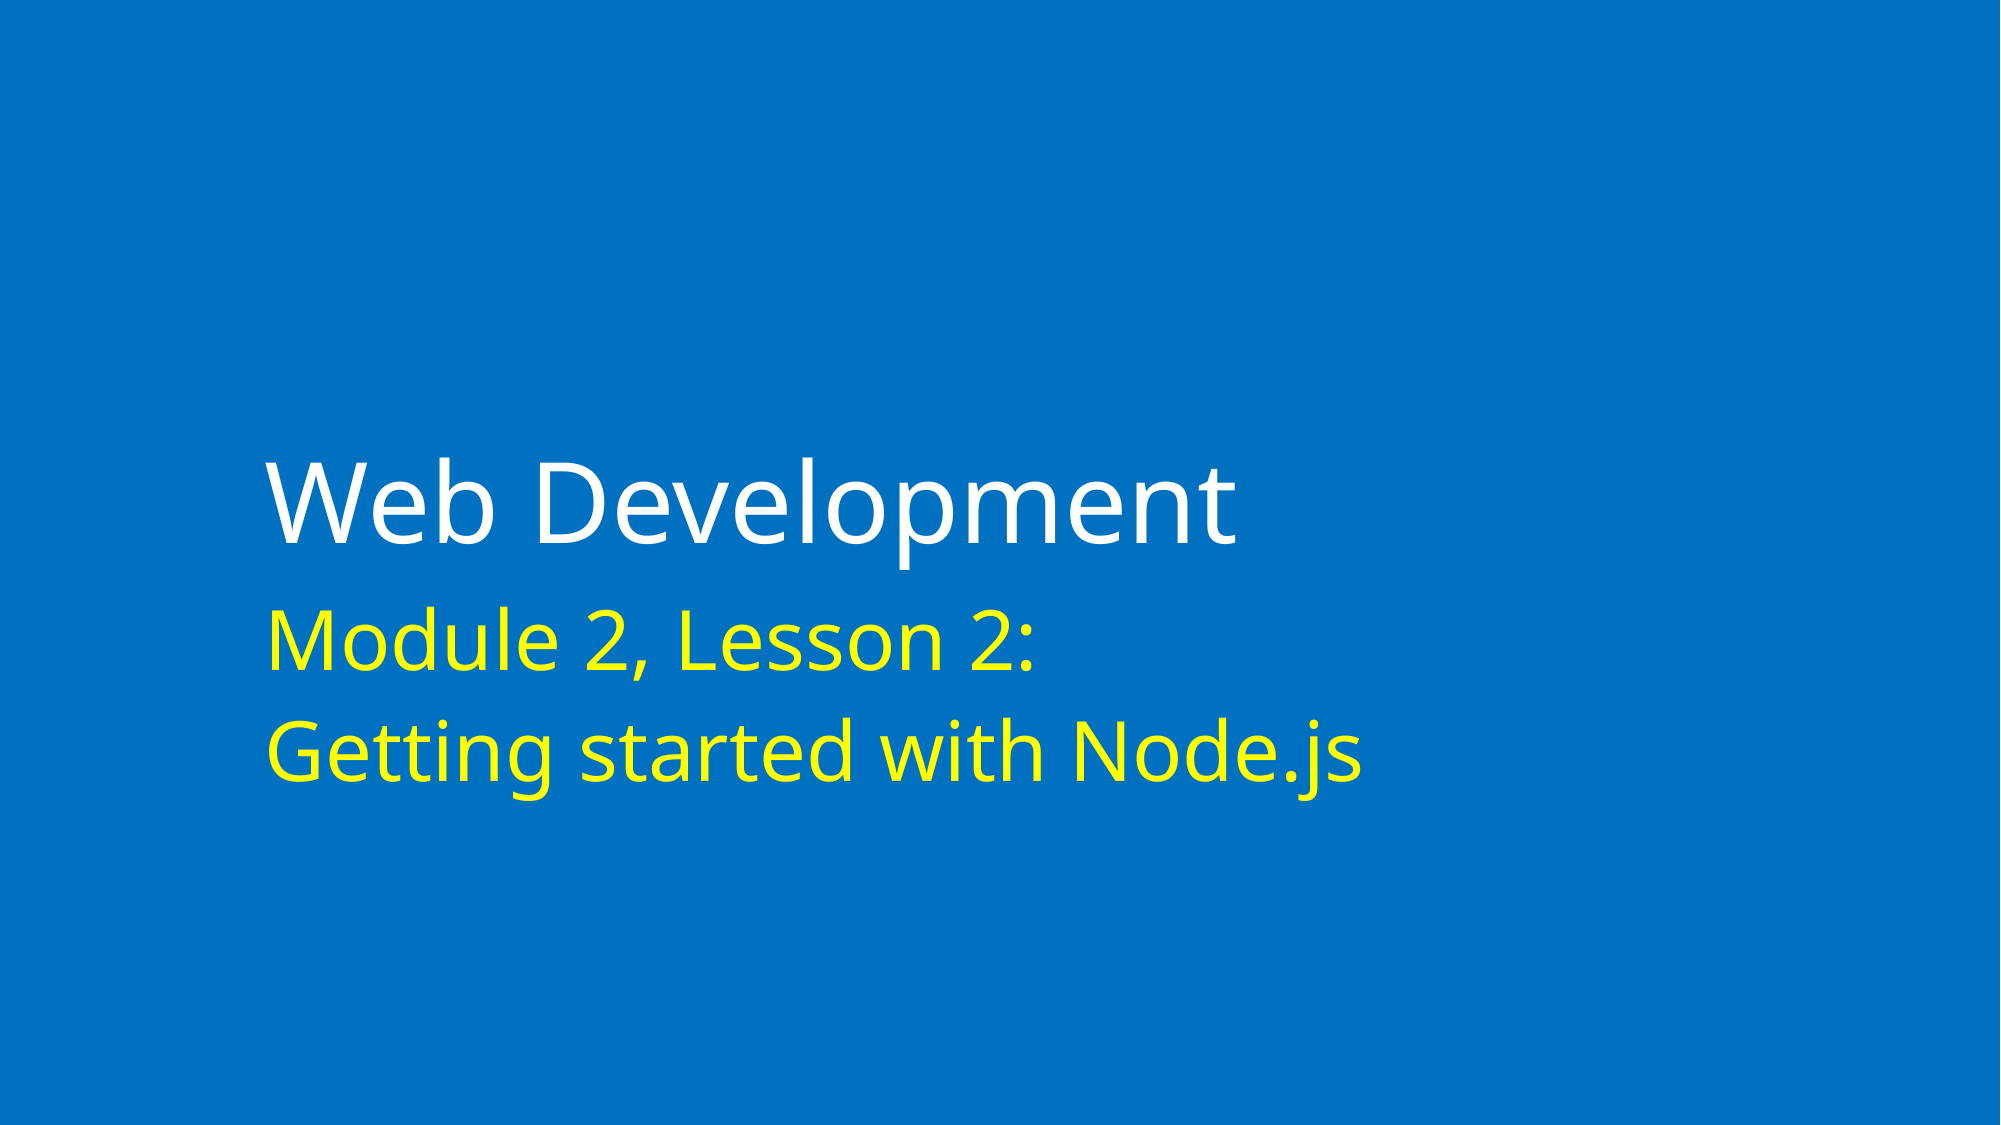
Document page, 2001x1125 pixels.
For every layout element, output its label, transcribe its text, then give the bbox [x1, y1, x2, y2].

subtitle Module 2, Lesson 2: Getting started with Node.js [249, 590, 1750, 863]
title Web Development [249, 184, 1750, 576]
